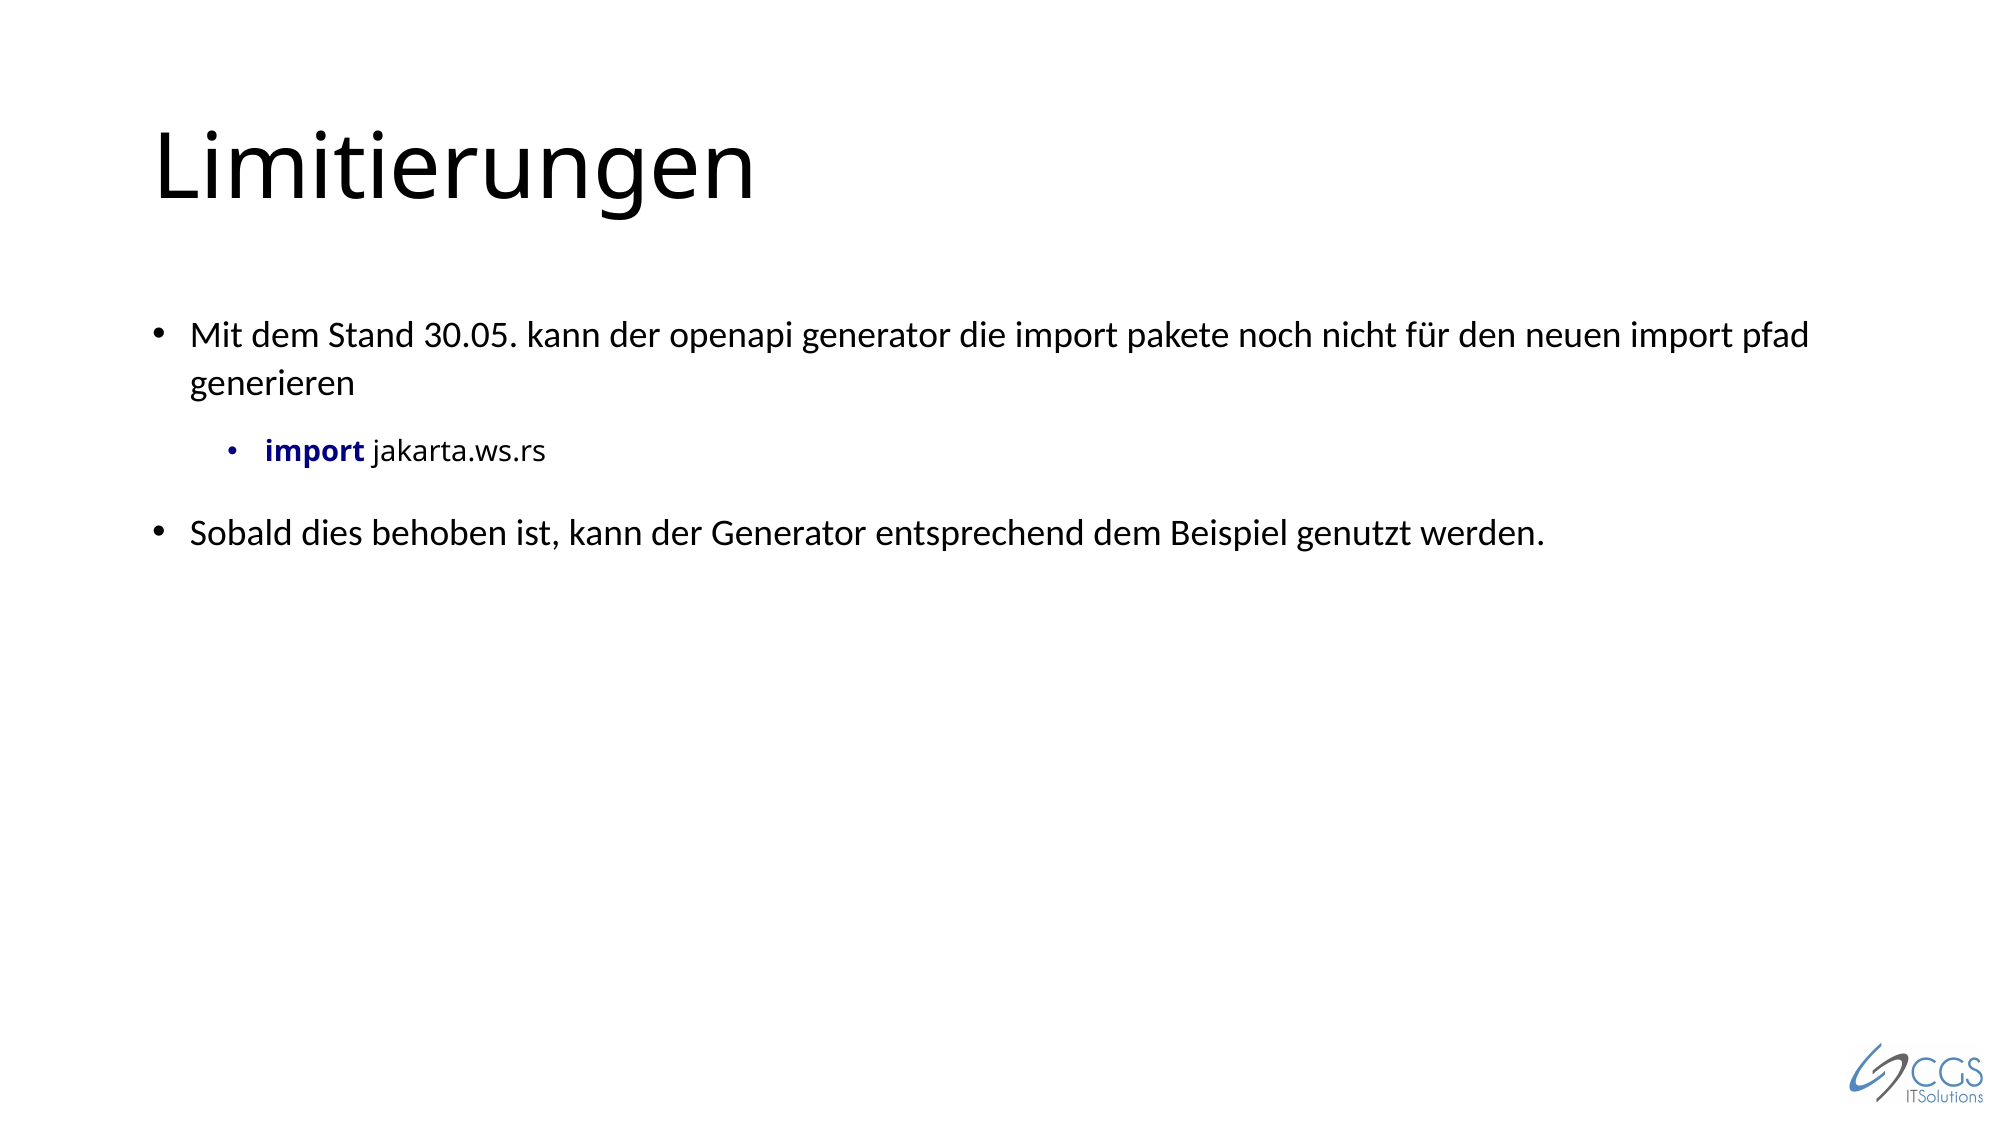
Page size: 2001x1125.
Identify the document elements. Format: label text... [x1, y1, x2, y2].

picture [1849, 1042, 1983, 1103]
title Limitierungen [137, 59, 1863, 278]
list Mit dem Stand 30.05. kann der openapi generator die import pakete noch nicht für den neuen import pfad generieren import jakarta.ws.rs Sobald dies behoben ist, kann der Generator entsprechend dem Beispiel genutzt werden. [137, 299, 1863, 1014]
